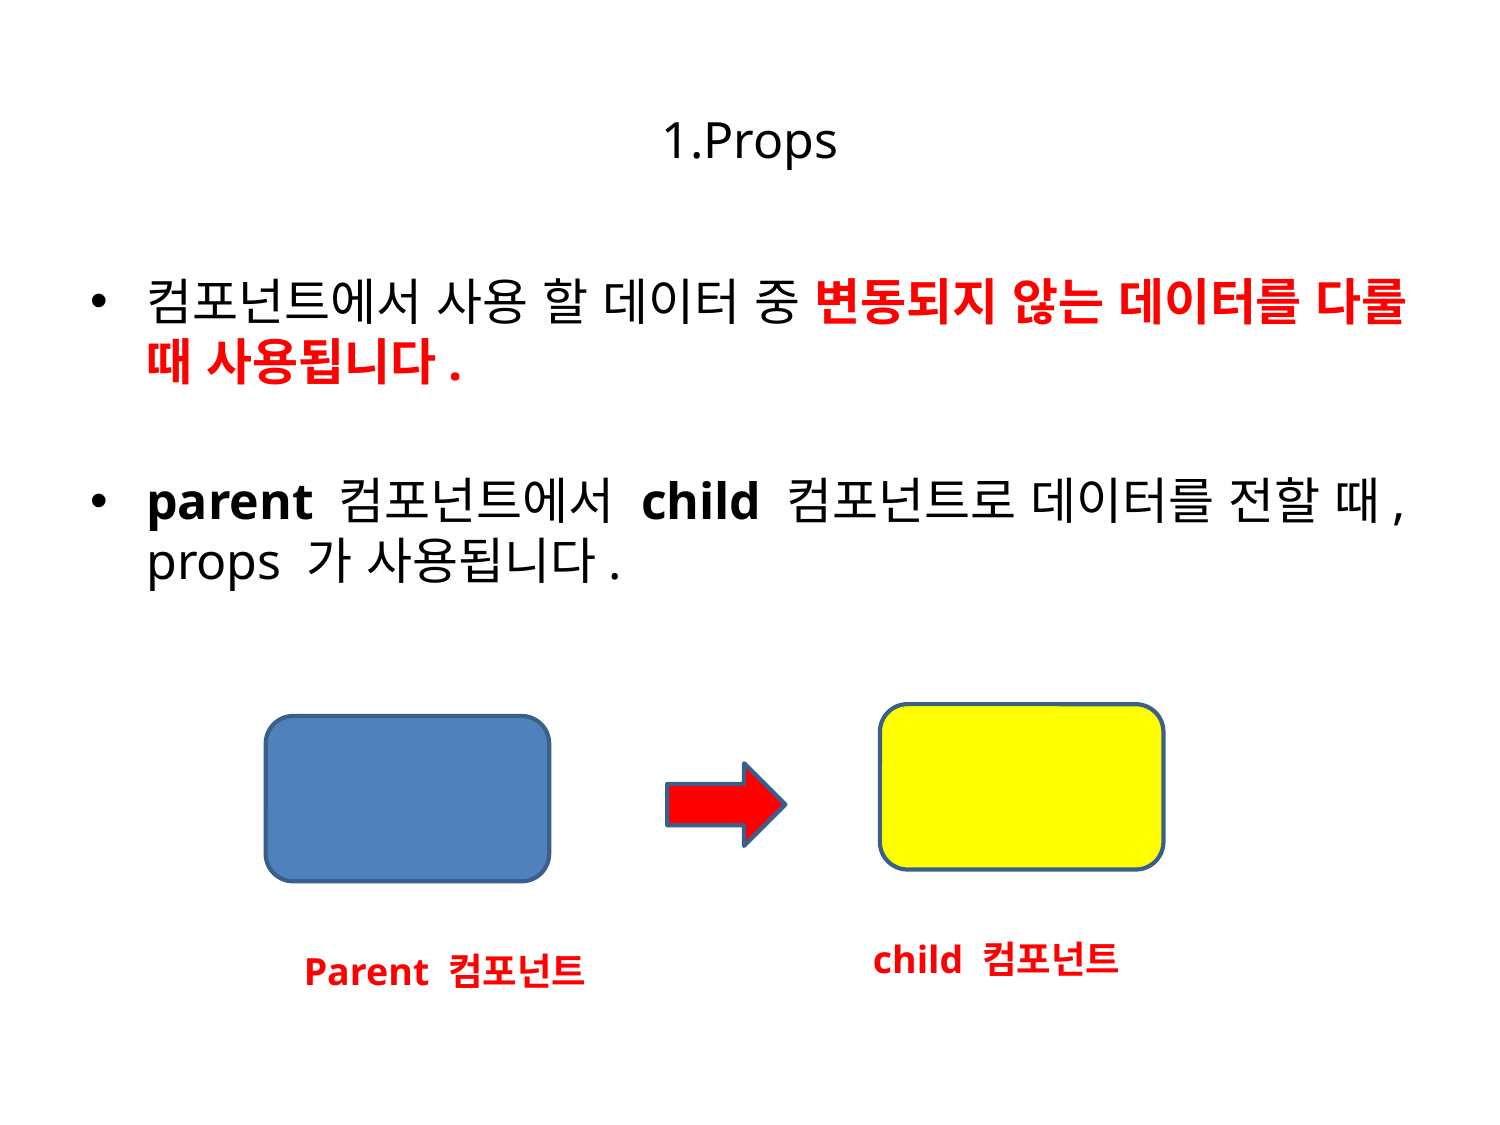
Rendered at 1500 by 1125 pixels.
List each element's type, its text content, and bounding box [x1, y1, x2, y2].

text_box child 컴포넌트 [858, 928, 1136, 989]
text_box [665, 761, 788, 848]
title 1.Props [75, 45, 1425, 233]
text_box [263, 713, 552, 884]
list 컴포넌트에서 사용 할 데이터 중 변동되지 않는 데이터를 다룰 때 사용됩니다. parent 컴포넌트에서 child 컴포넌트로 데이터를 전할 때, props 가 사용됩니다. [75, 262, 1425, 634]
text_box [877, 702, 1166, 872]
text_box Parent 컴포넌트 [288, 940, 601, 1001]
